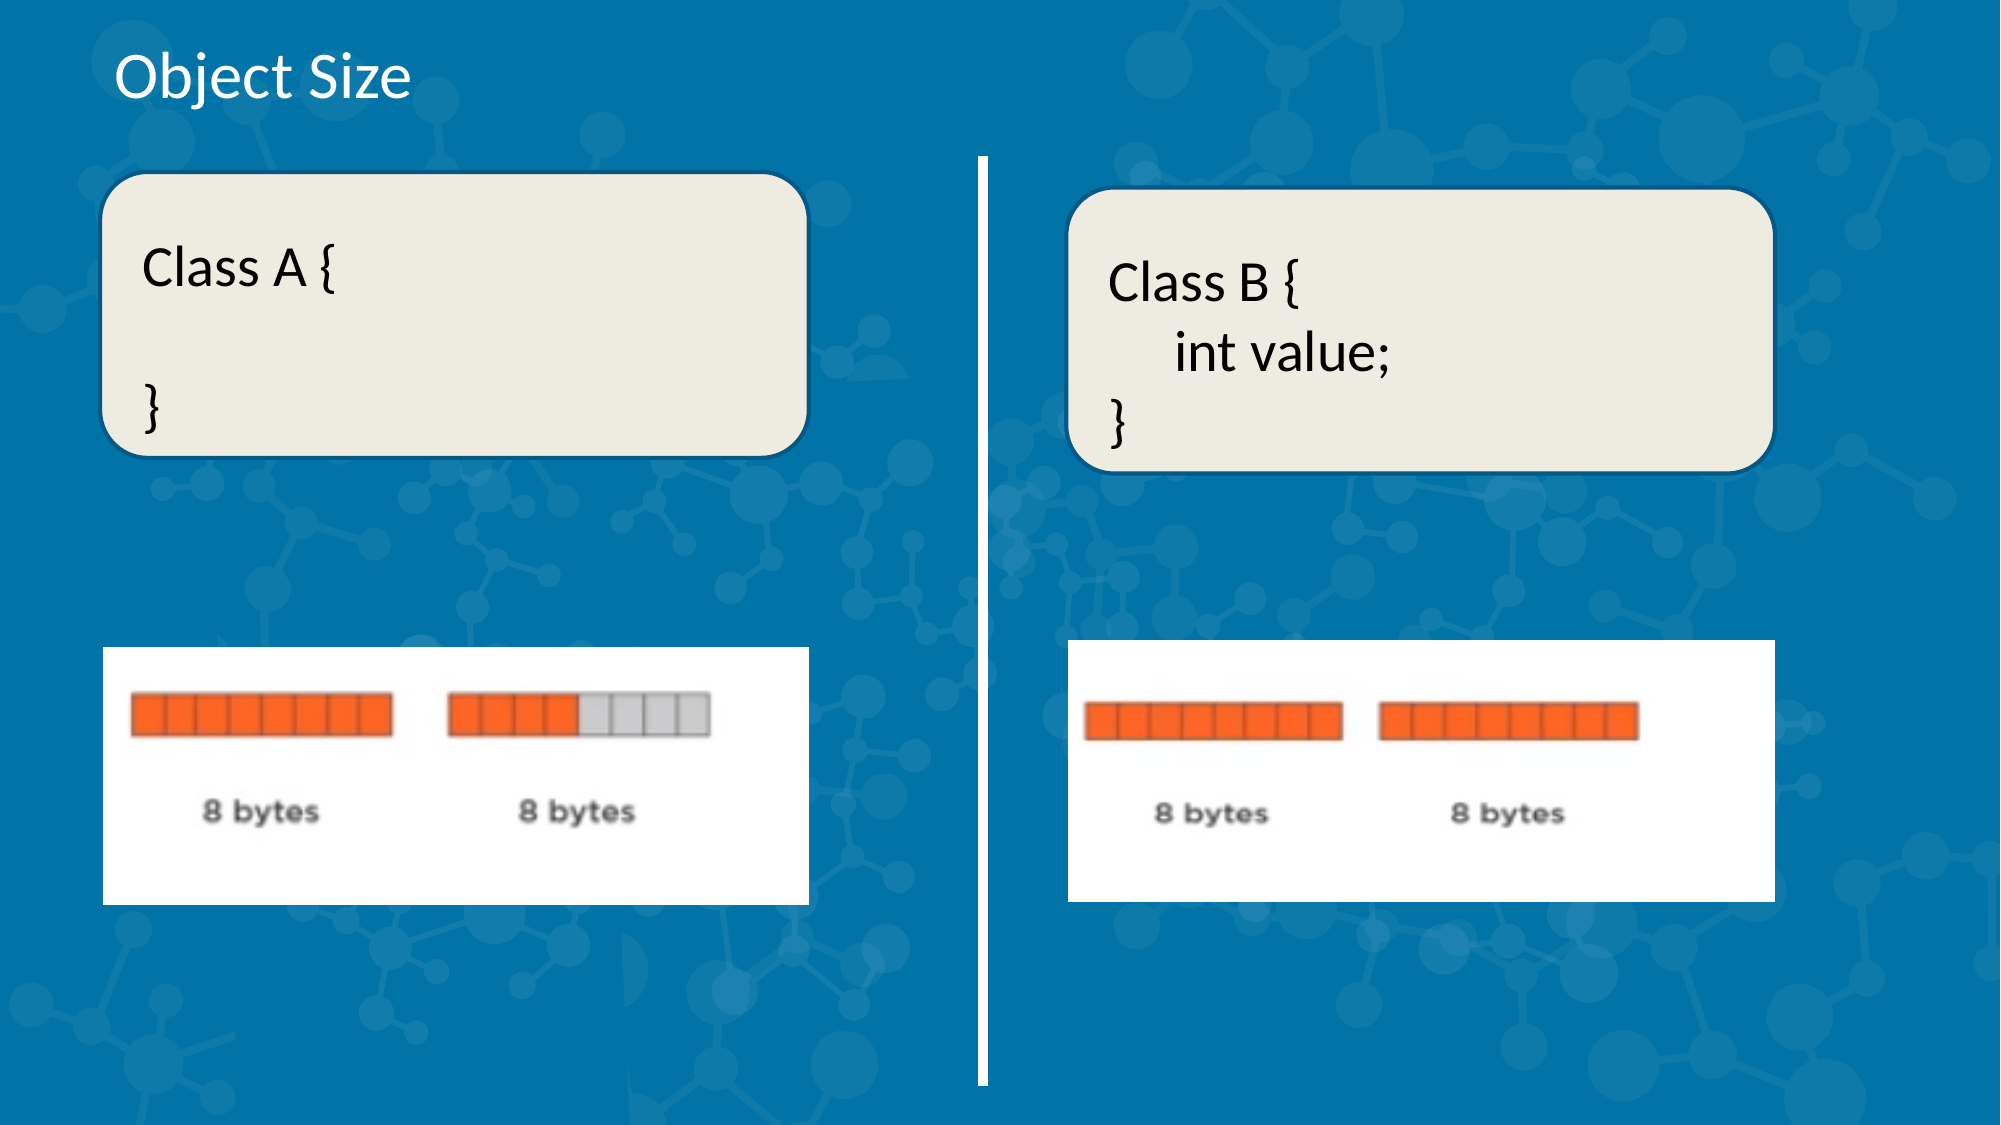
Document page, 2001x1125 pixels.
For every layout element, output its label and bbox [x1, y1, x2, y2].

picture [104, 646, 810, 906]
text_box [0, 0, 2000, 1125]
picture [1067, 640, 1776, 903]
